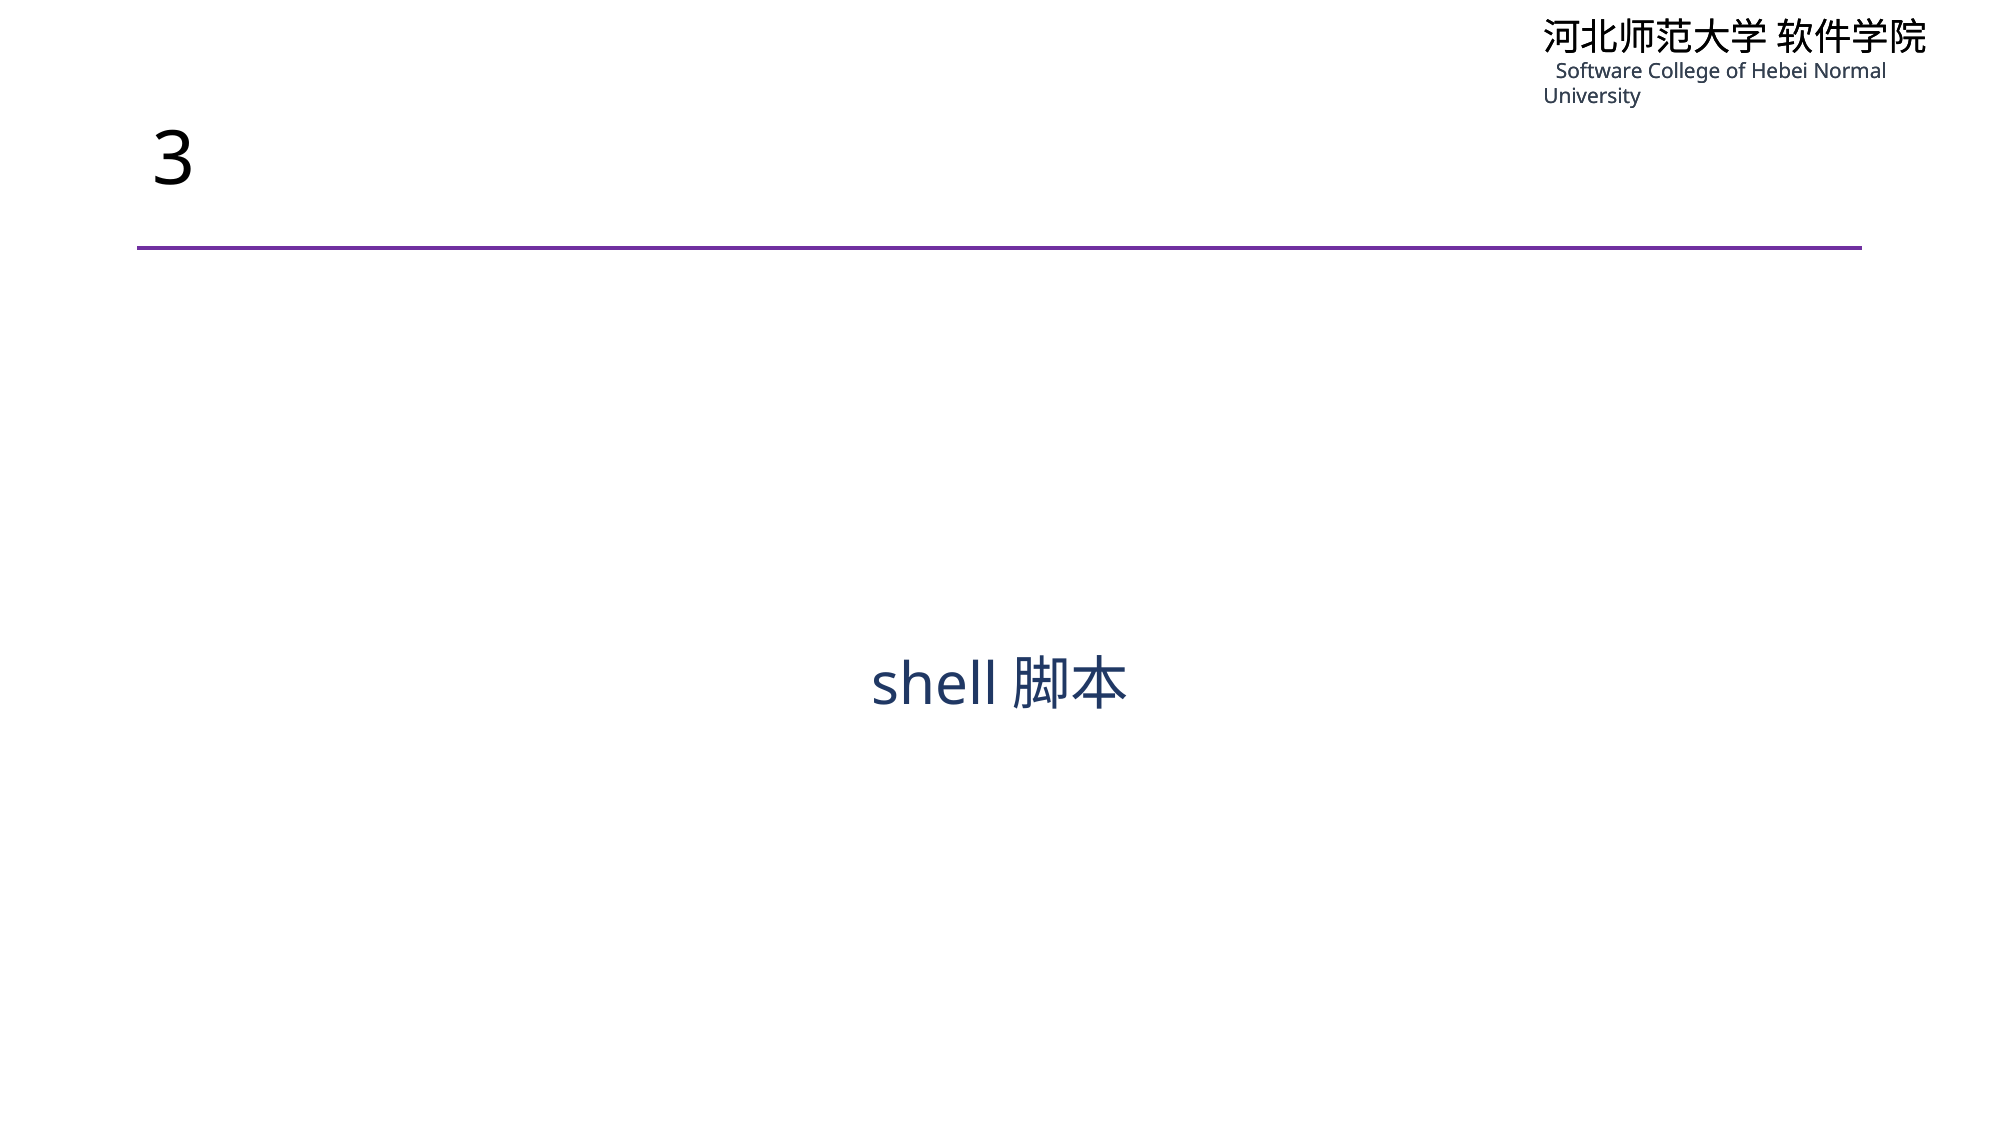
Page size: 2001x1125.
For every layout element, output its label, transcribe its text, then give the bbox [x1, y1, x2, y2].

title 3 [137, 112, 1863, 233]
list shell脚本 [137, 271, 1863, 1100]
